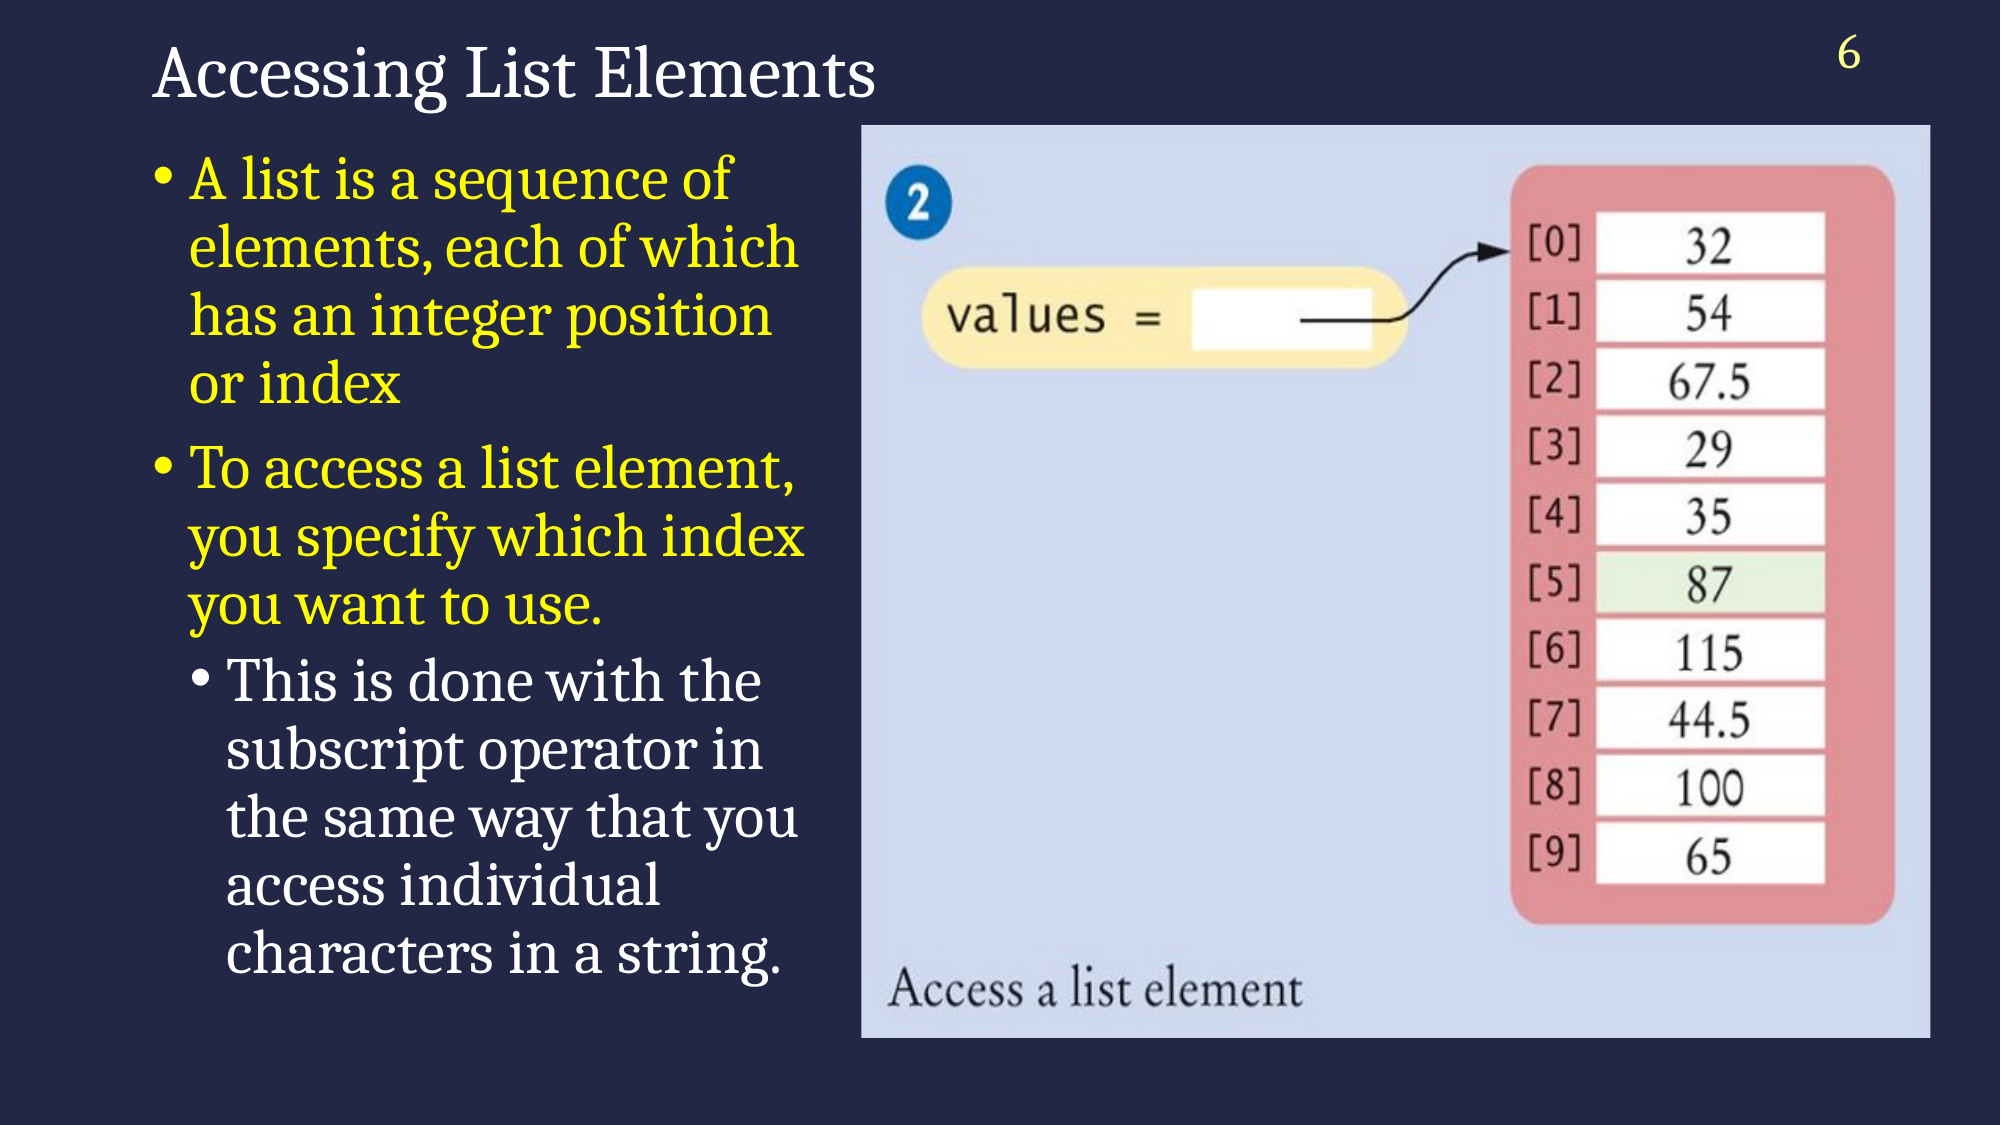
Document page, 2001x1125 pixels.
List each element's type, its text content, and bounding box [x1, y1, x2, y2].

picture [860, 124, 1931, 1038]
slide_number 6 [1760, 18, 1877, 79]
title Accessing List Elements [137, 22, 1877, 125]
text_box A list is a sequence of elements, each of which has an integer position or index To access a list element, you specify which index you want to use. This is done with the subscript operator in the same way that you access individual characters in a string. [137, 137, 850, 1013]
